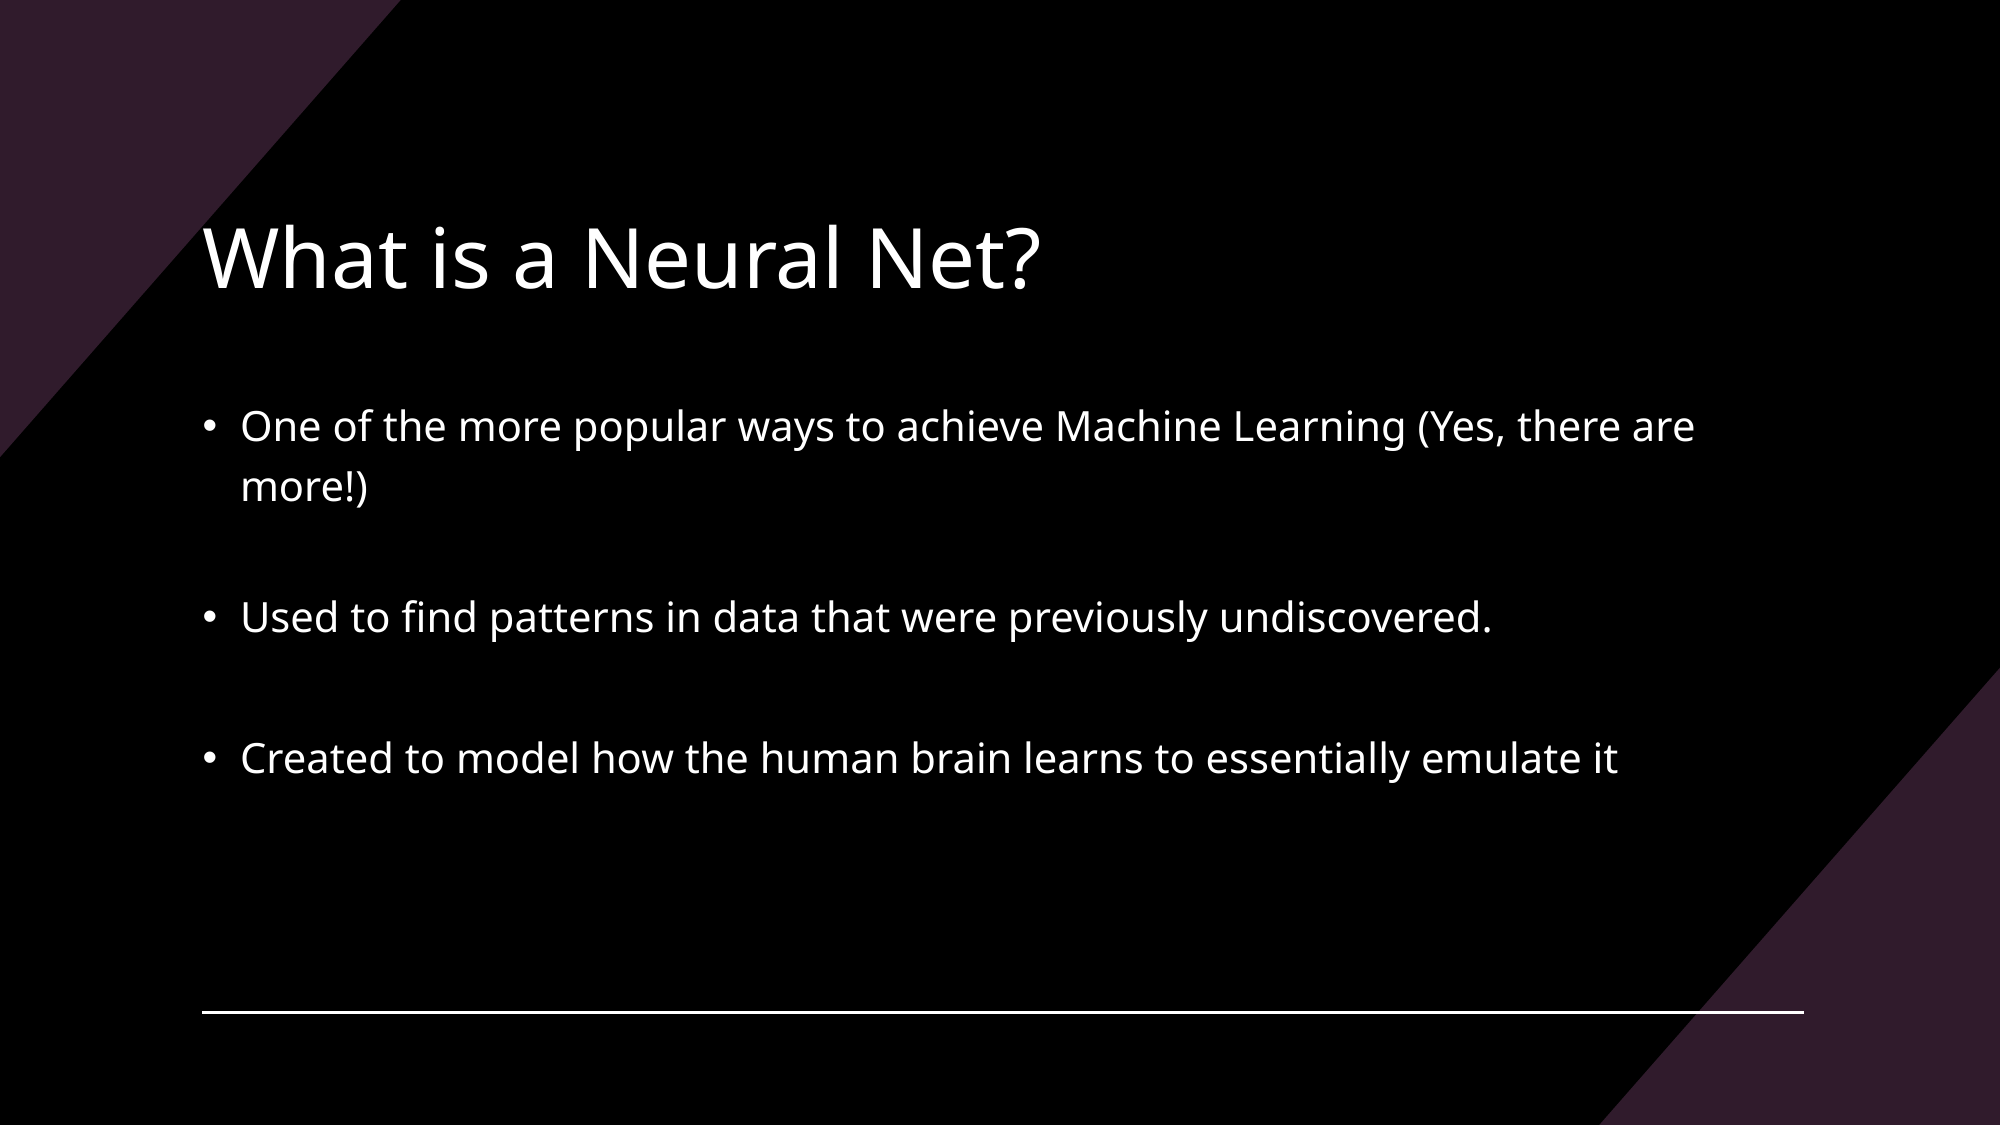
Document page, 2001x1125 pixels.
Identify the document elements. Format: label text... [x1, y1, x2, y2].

title What is a Neural Net? [187, 143, 1813, 367]
list One of the more popular ways to achieve Machine Learning (Yes, there are more!) Used to find patterns in data that were previously undiscovered. Created to model how the human brain learns to essentially emulate it [187, 382, 1813, 968]
